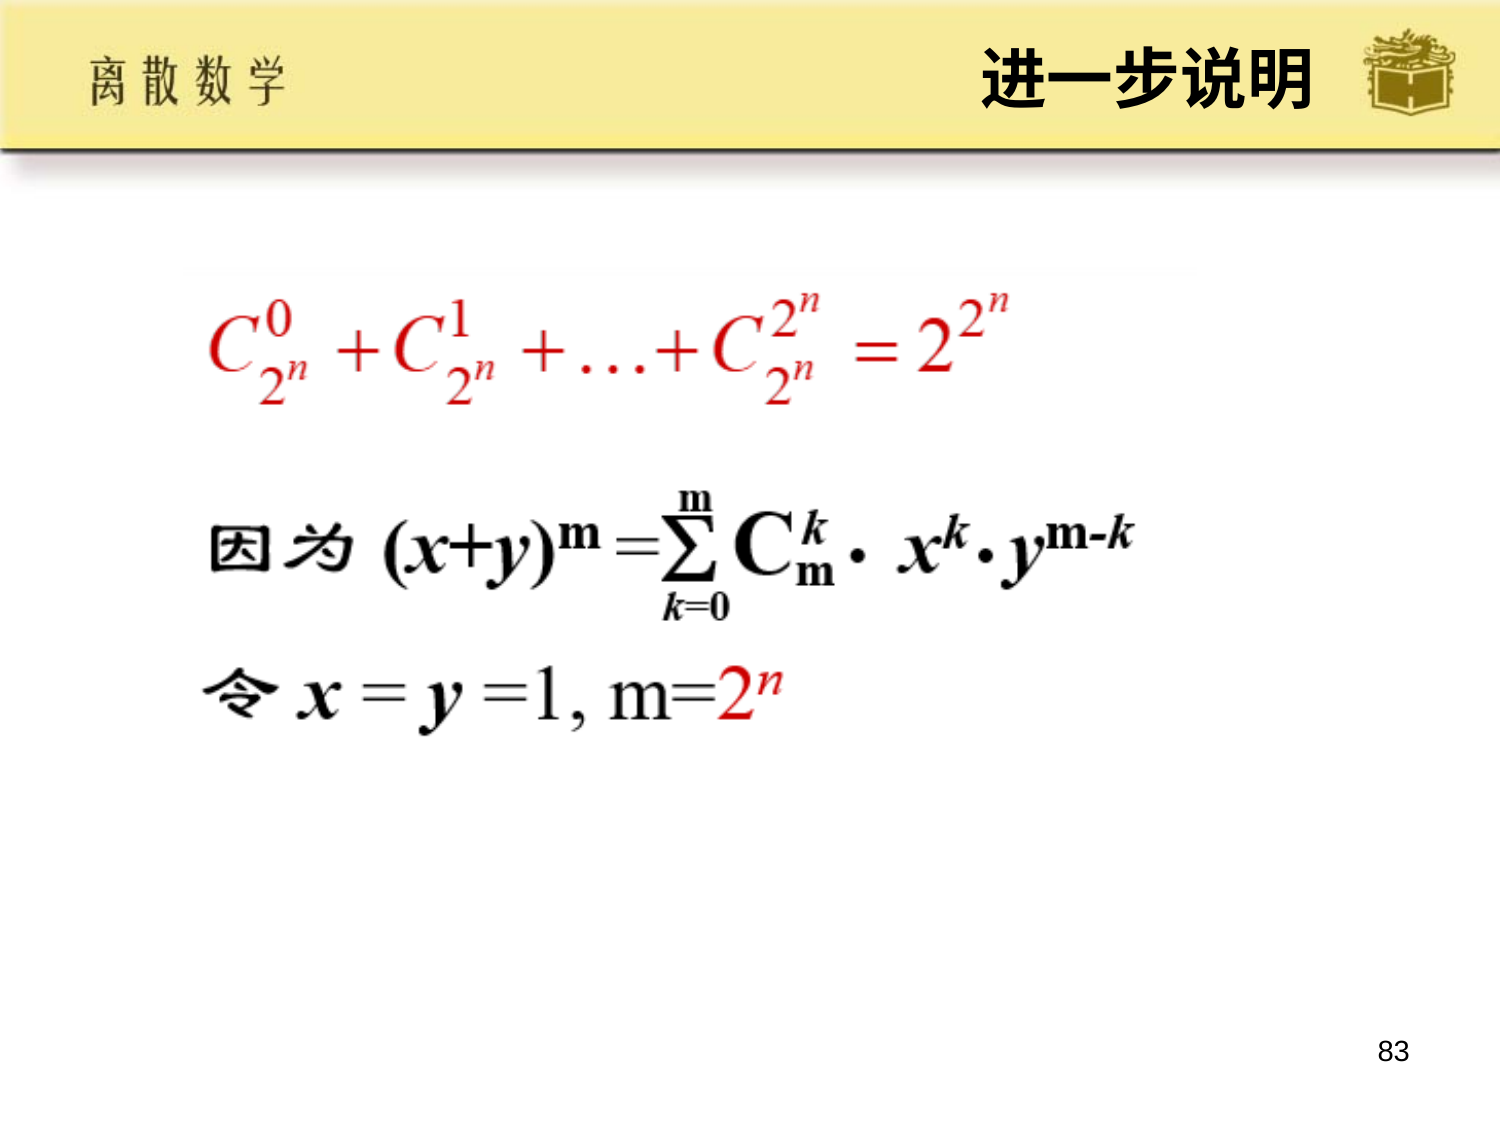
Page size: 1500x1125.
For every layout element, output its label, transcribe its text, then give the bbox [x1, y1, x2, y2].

title 进一步说明 [324, 42, 1329, 112]
slide_number 83 [1074, 1024, 1425, 1103]
picture [0, 0, 1500, 1125]
